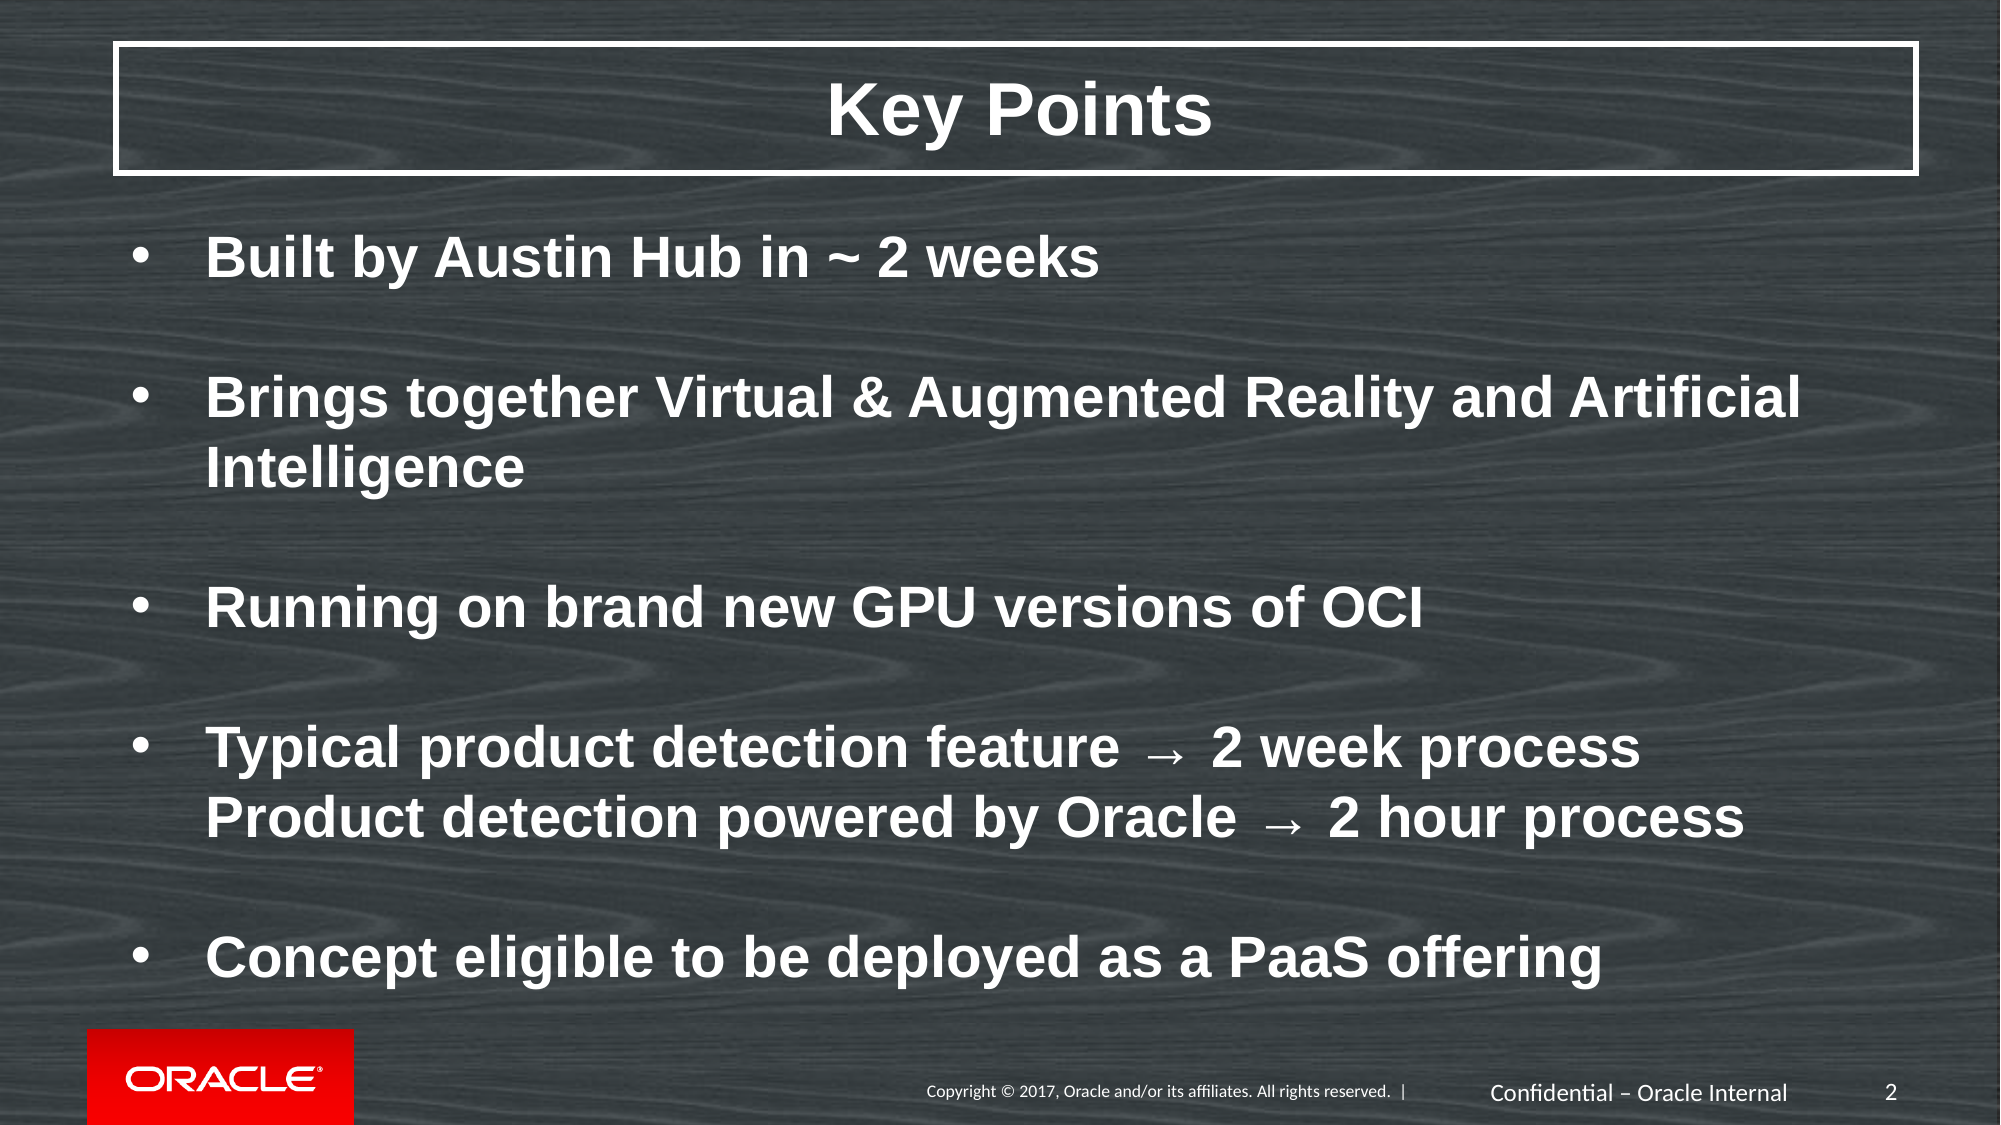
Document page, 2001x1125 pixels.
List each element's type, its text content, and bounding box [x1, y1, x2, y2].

footer Confidential – Oracle Internal [1414, 1076, 1865, 1107]
text_box [115, 43, 1917, 174]
text_box Built by Austin Hub in ~ 2 weeks Brings together Virtual & Augmented Reality and Artificial Intelligence Running on brand new GPU versions of OCI Typical product detection feature → 2 week process Product detection powered by Oracle → 2 hour process Concept eligible to be deployed as a PaaS offering [115, 212, 1916, 997]
picture [87, 1029, 354, 1125]
slide_number 2 [1850, 1075, 1913, 1106]
